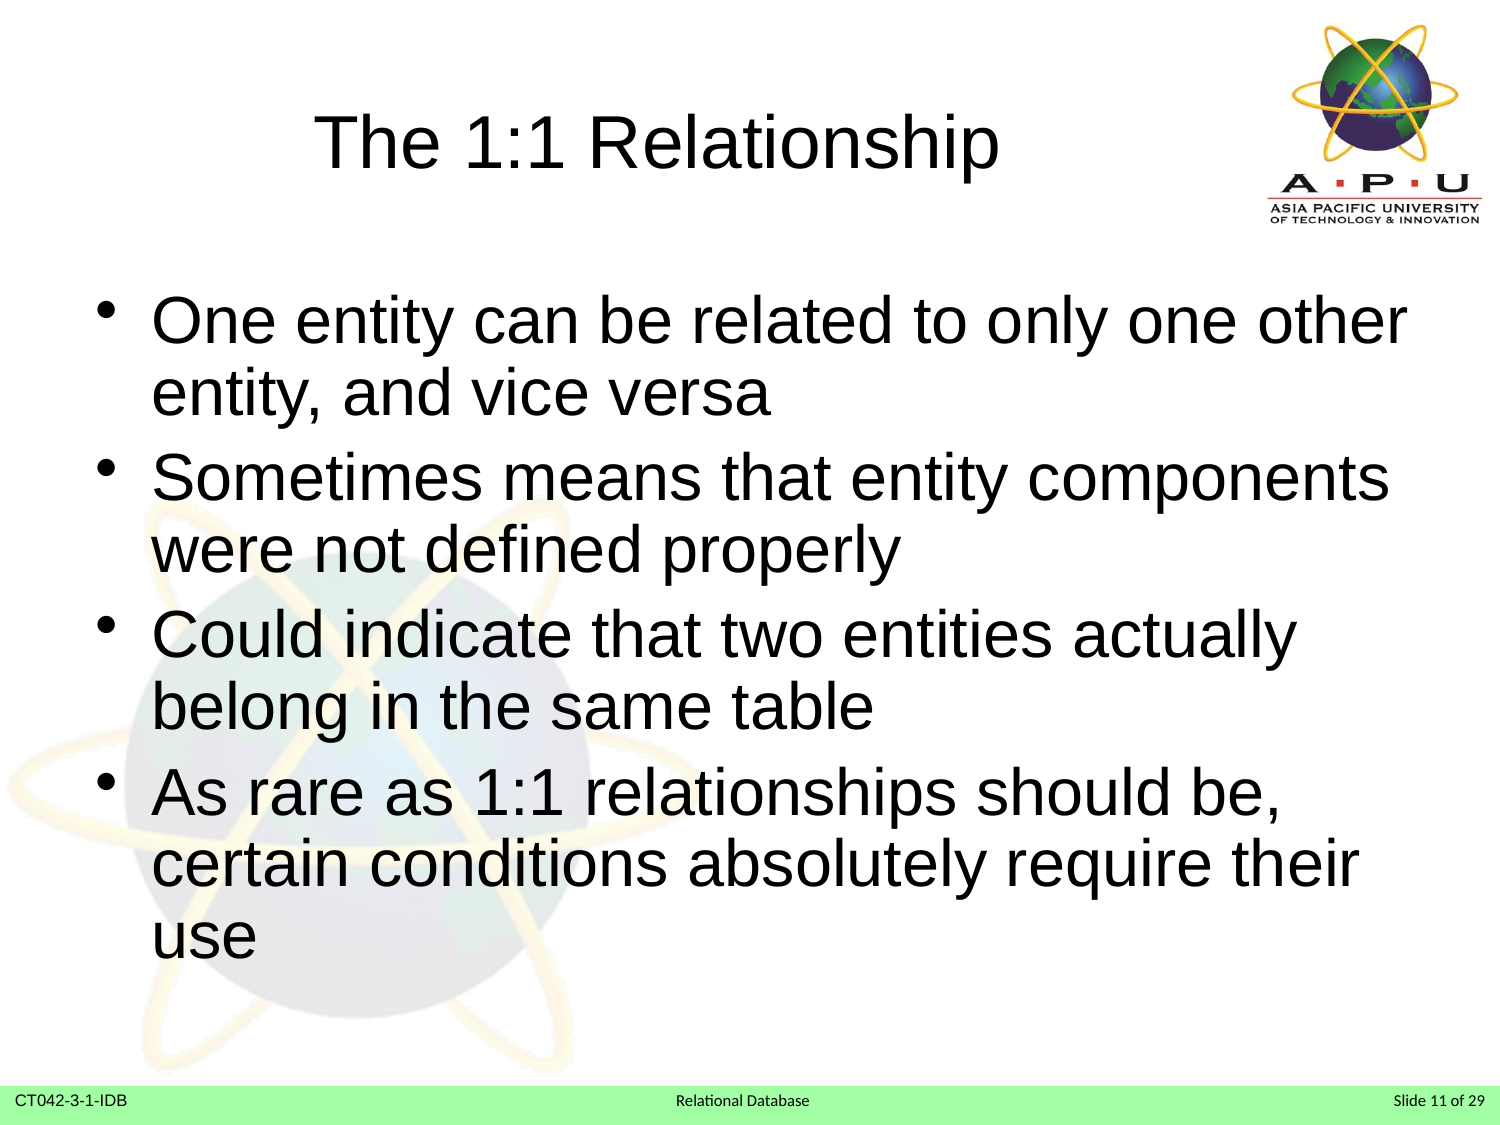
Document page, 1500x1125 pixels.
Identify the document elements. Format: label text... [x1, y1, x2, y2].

list One entity can be related to only one other entity, and vice versa Sometimes means that entity components were not defined properly Could indicate that two entities actually belong in the same table As rare as 1:1 relationships should be, certain conditions absolutely require their use [79, 278, 1430, 1021]
picture [1251, 0, 1500, 249]
title The 1:1 Relationship [79, 45, 1235, 233]
